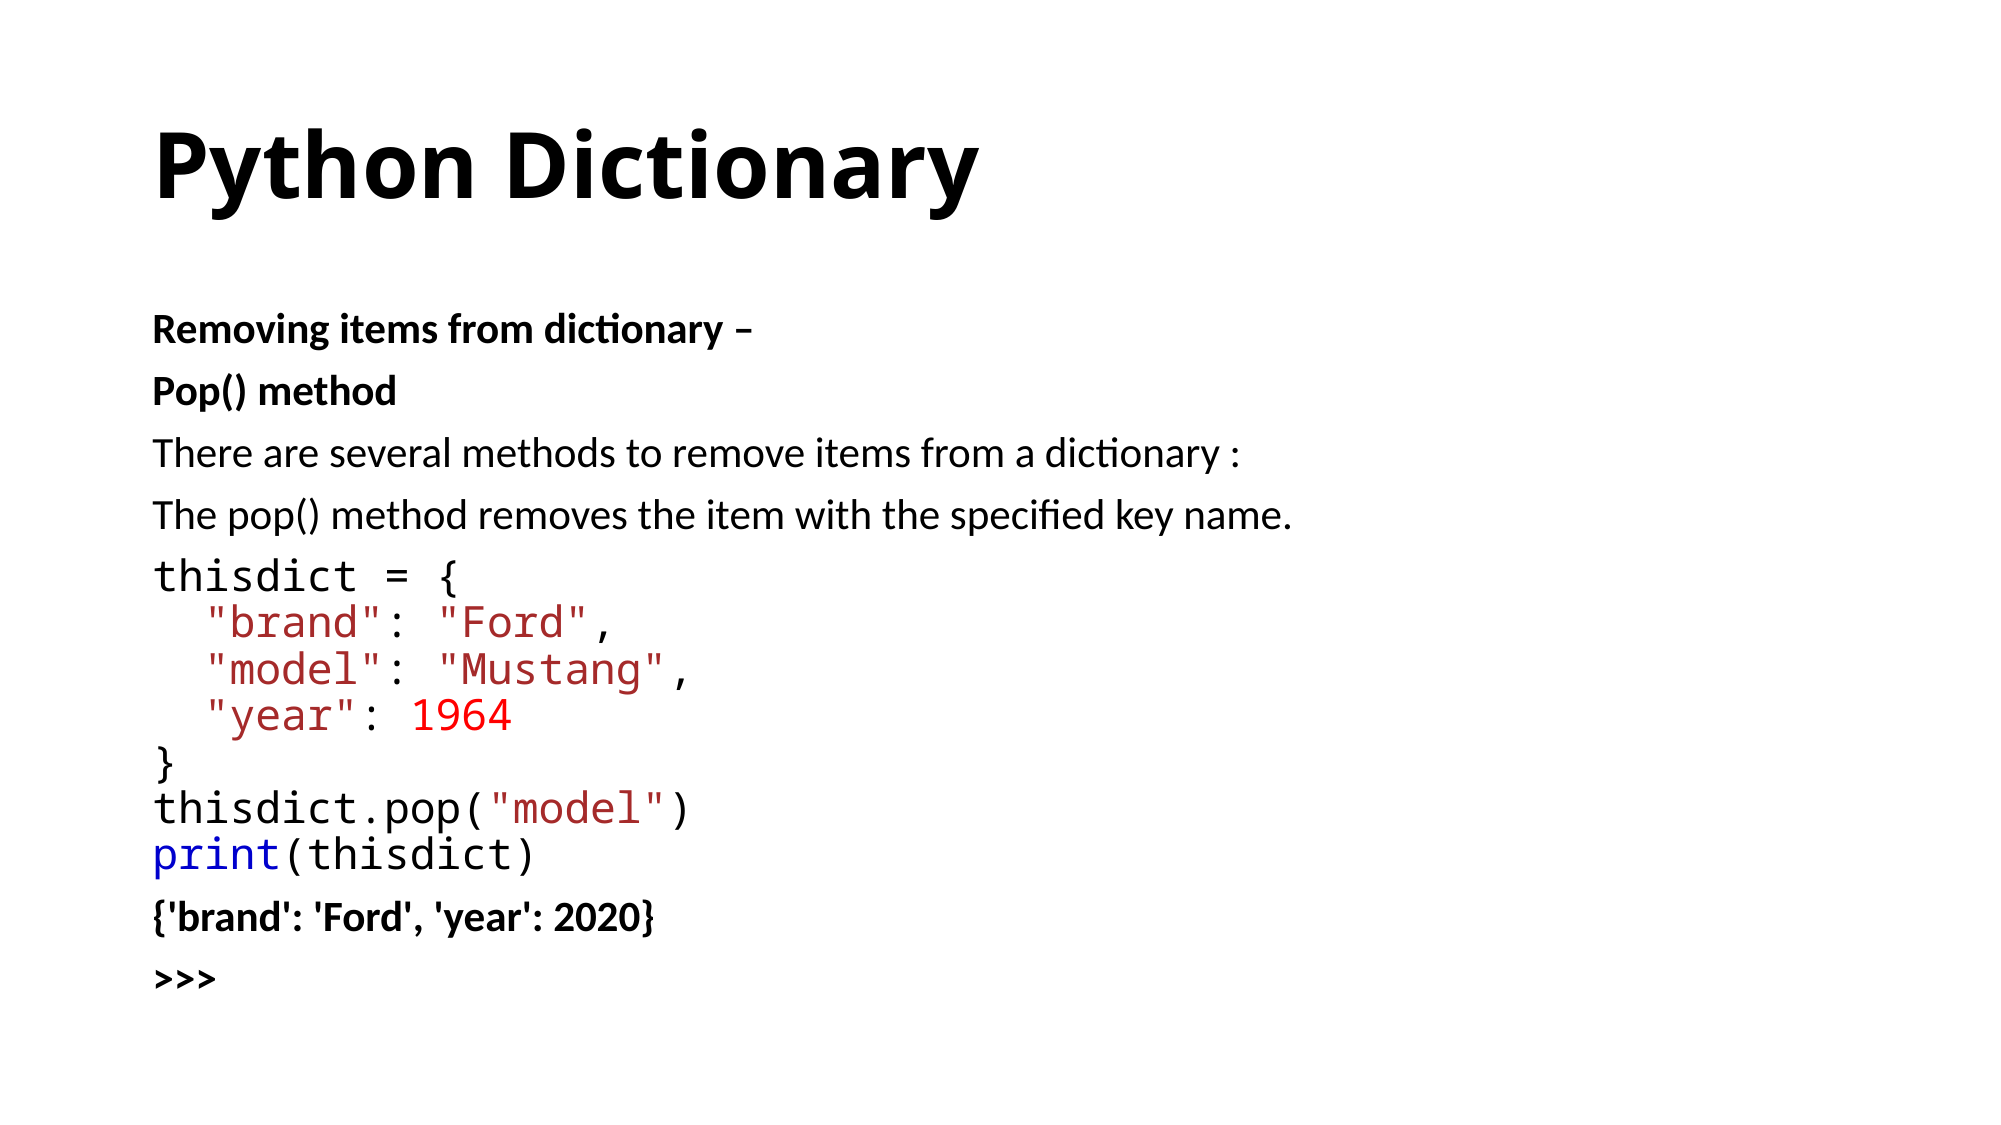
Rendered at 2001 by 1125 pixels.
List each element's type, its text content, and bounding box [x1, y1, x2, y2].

list Removing items from dictionary – Pop() method There are several methods to remove items from a dictionary : The pop() method removes the item with the specified key name. thisdict = { "brand": "Ford", "model": "Mustang", "year": 1964 } thisdict.pop("model") print(thisdict) {'brand': 'Ford', 'year': 2020} >>> [137, 299, 1863, 1014]
title Python Dictionary [137, 59, 1863, 278]
